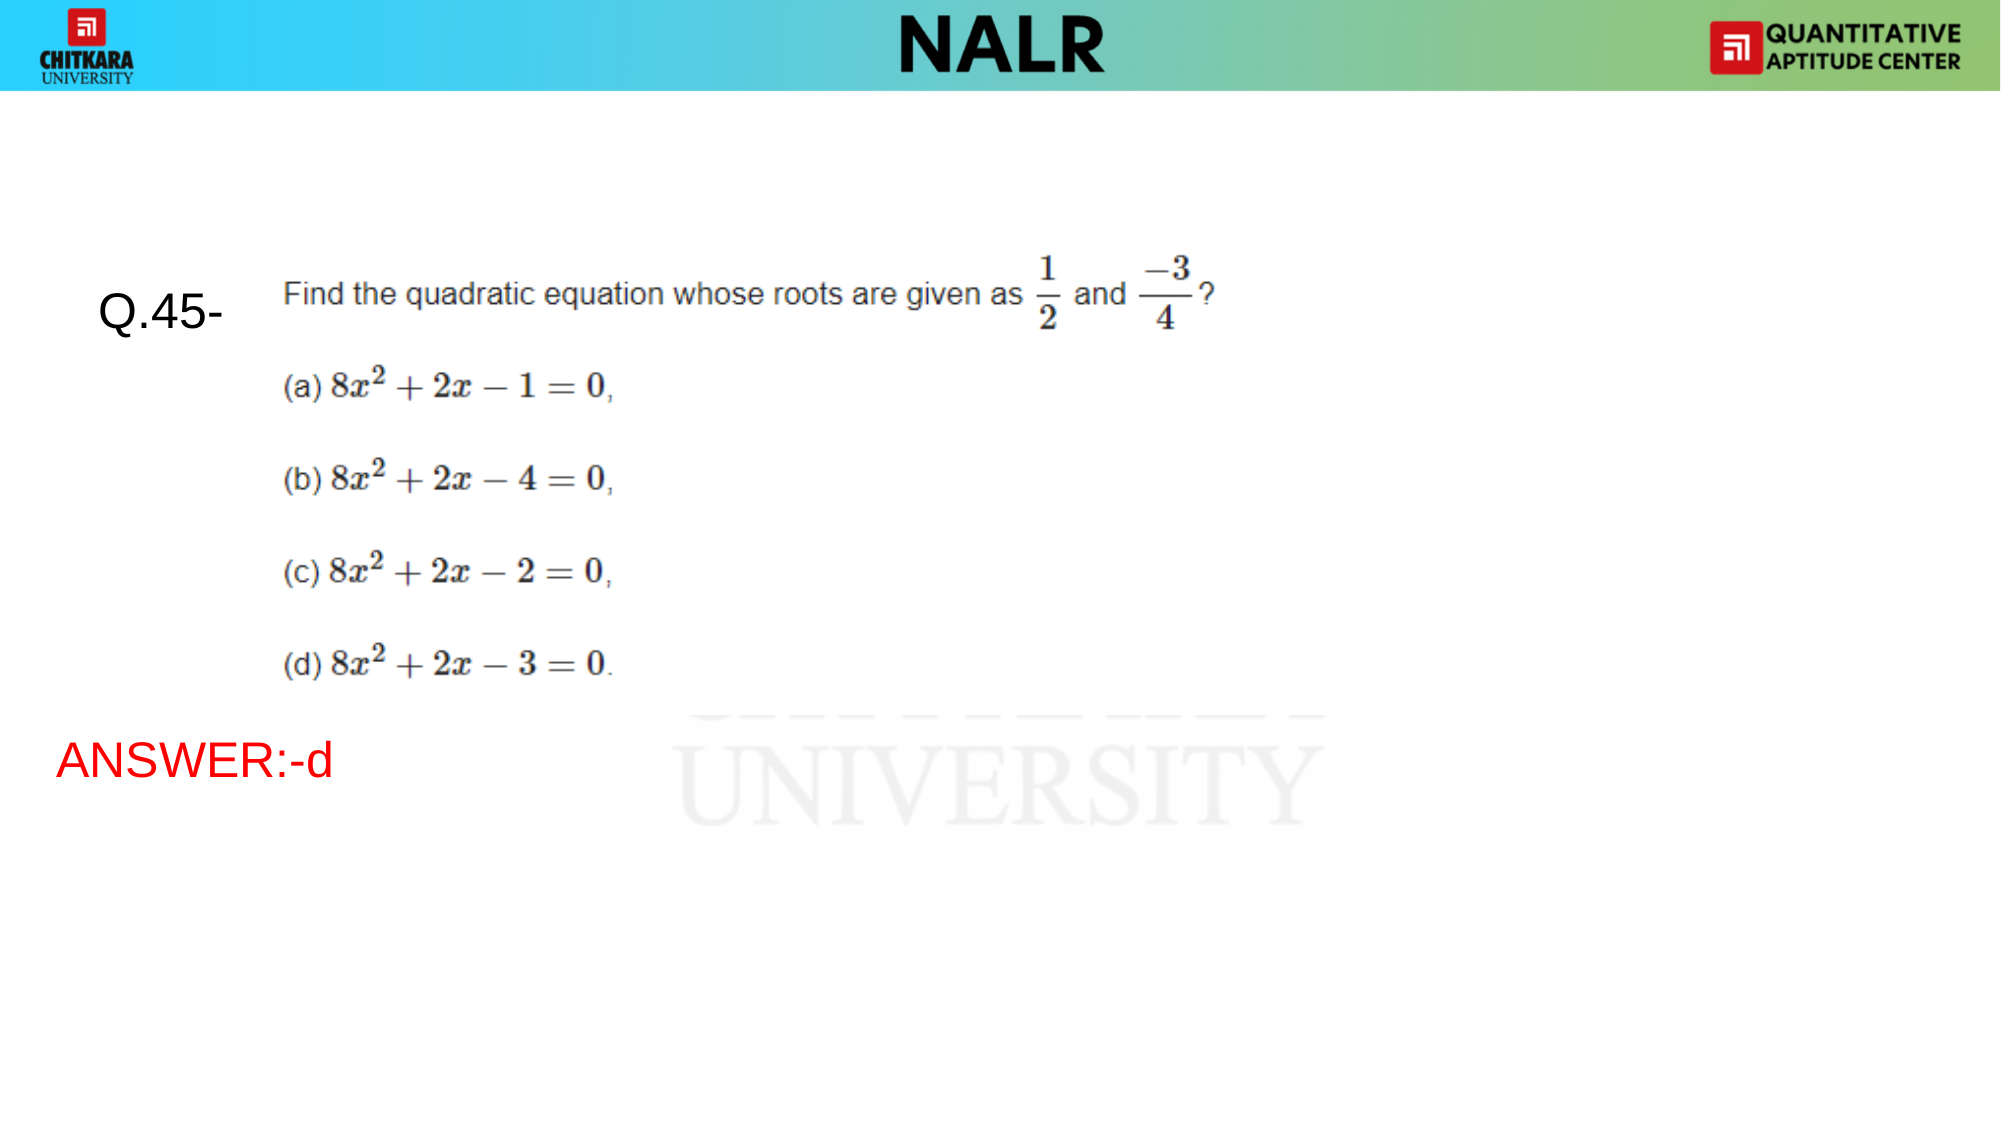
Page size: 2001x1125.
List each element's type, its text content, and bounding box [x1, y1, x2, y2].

picture [0, 0, 2001, 1125]
list Q.45- ANSWER:-d [41, 196, 1959, 1016]
